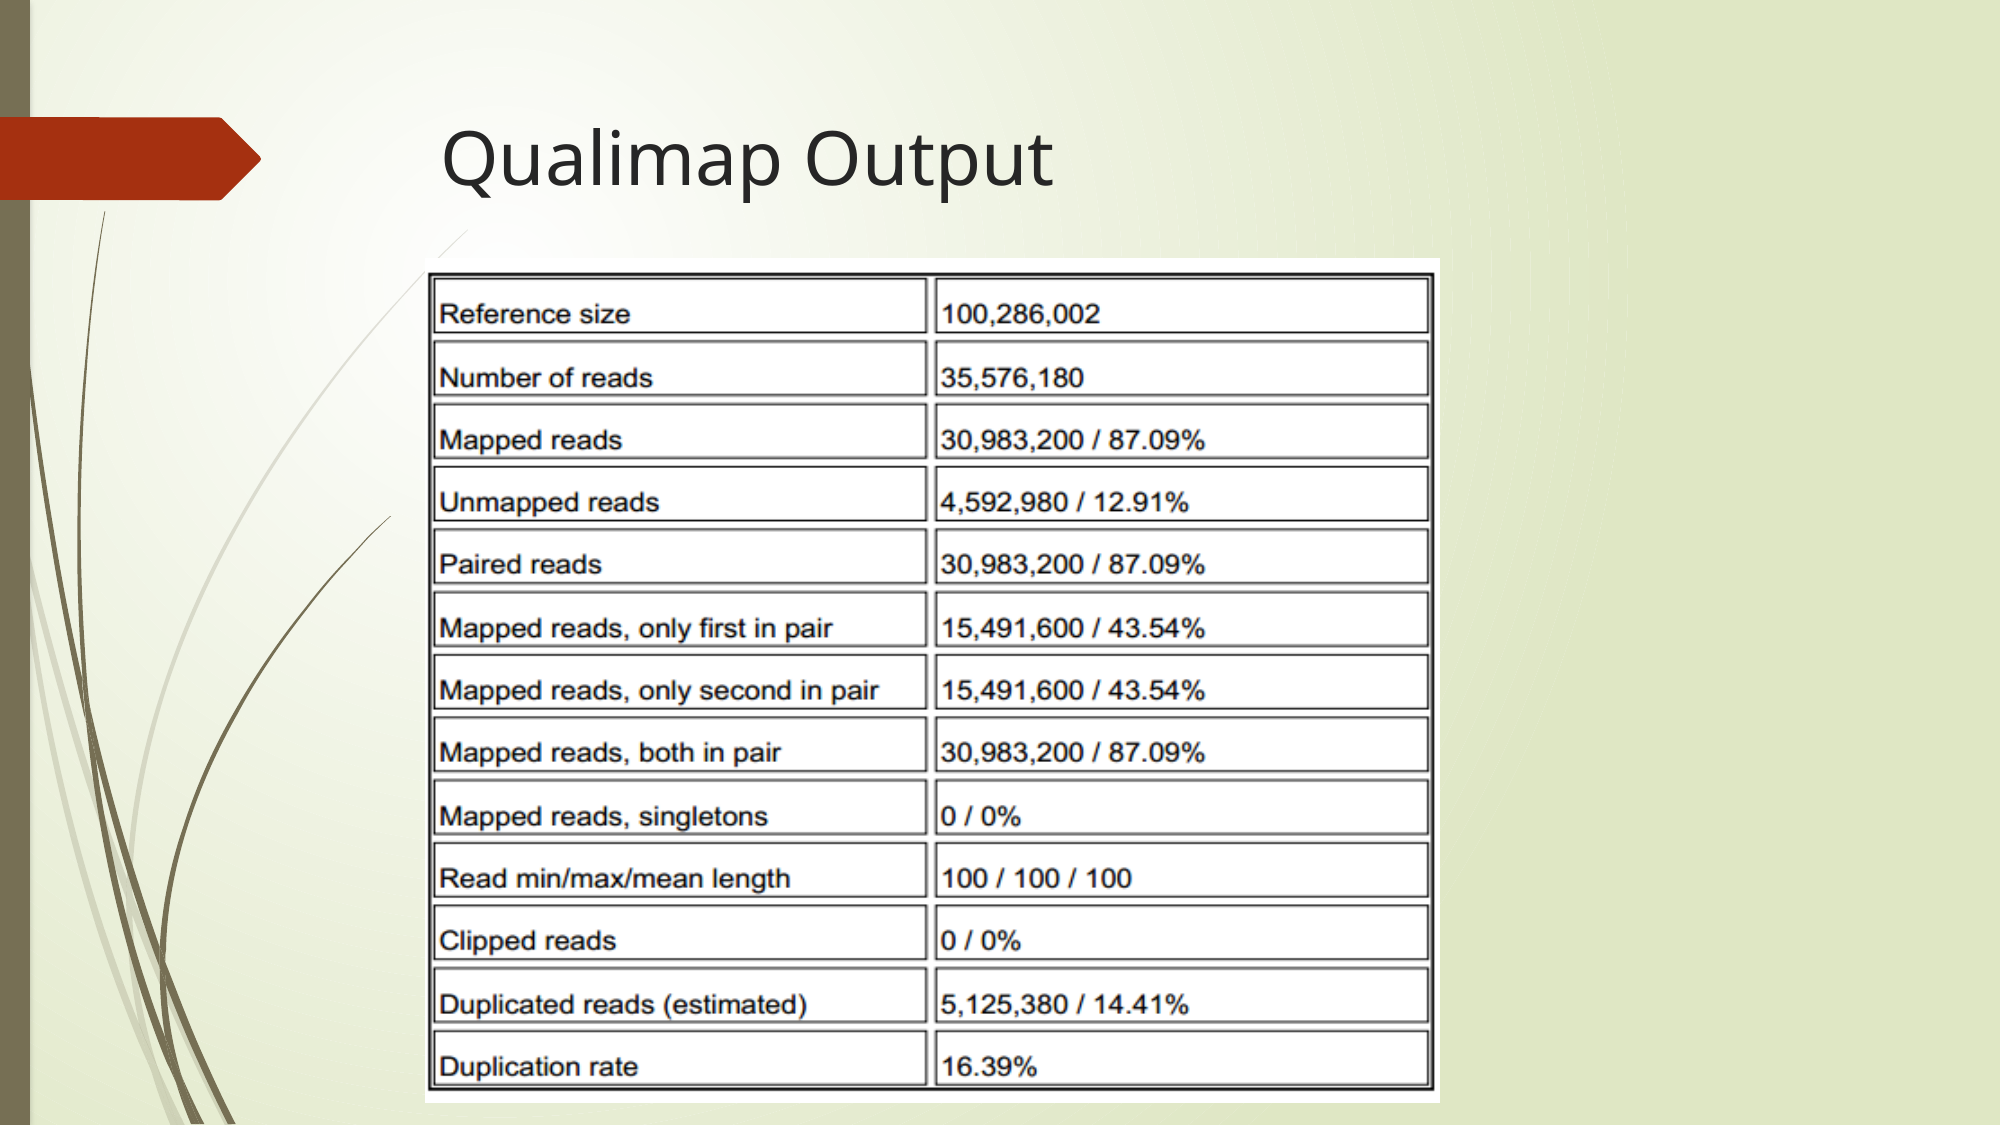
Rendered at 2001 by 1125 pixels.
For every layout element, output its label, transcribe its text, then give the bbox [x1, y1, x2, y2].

title Qualimap Output [425, 102, 1888, 313]
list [425, 257, 1440, 1104]
